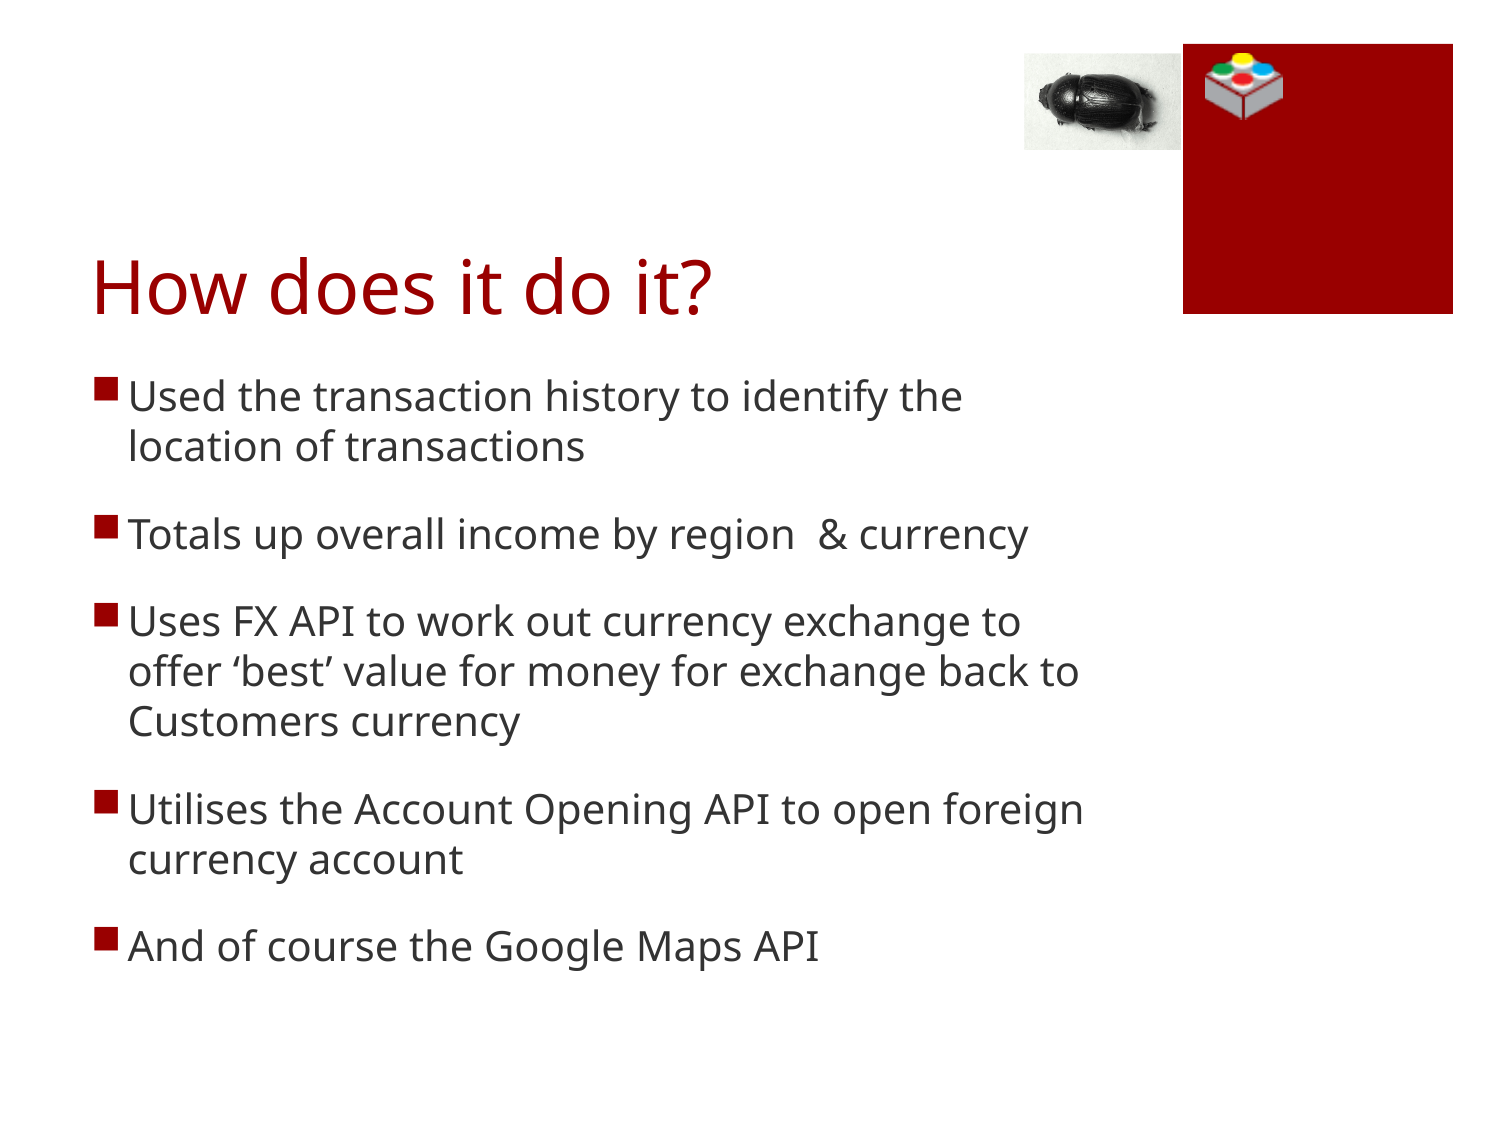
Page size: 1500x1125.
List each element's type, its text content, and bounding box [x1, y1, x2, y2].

title How does it do it? [75, 149, 1143, 338]
list Used the transaction history to identify the location of transactions Totals up overall income by region & currency Uses FX API to work out currency exchange to offer ‘best’ value for money for exchange back to Customers currency Utilises the Account Opening API to open foreign currency account And of course the Google Maps API [75, 362, 1143, 1005]
picture [1025, 23, 1181, 181]
picture [1204, 52, 1283, 121]
